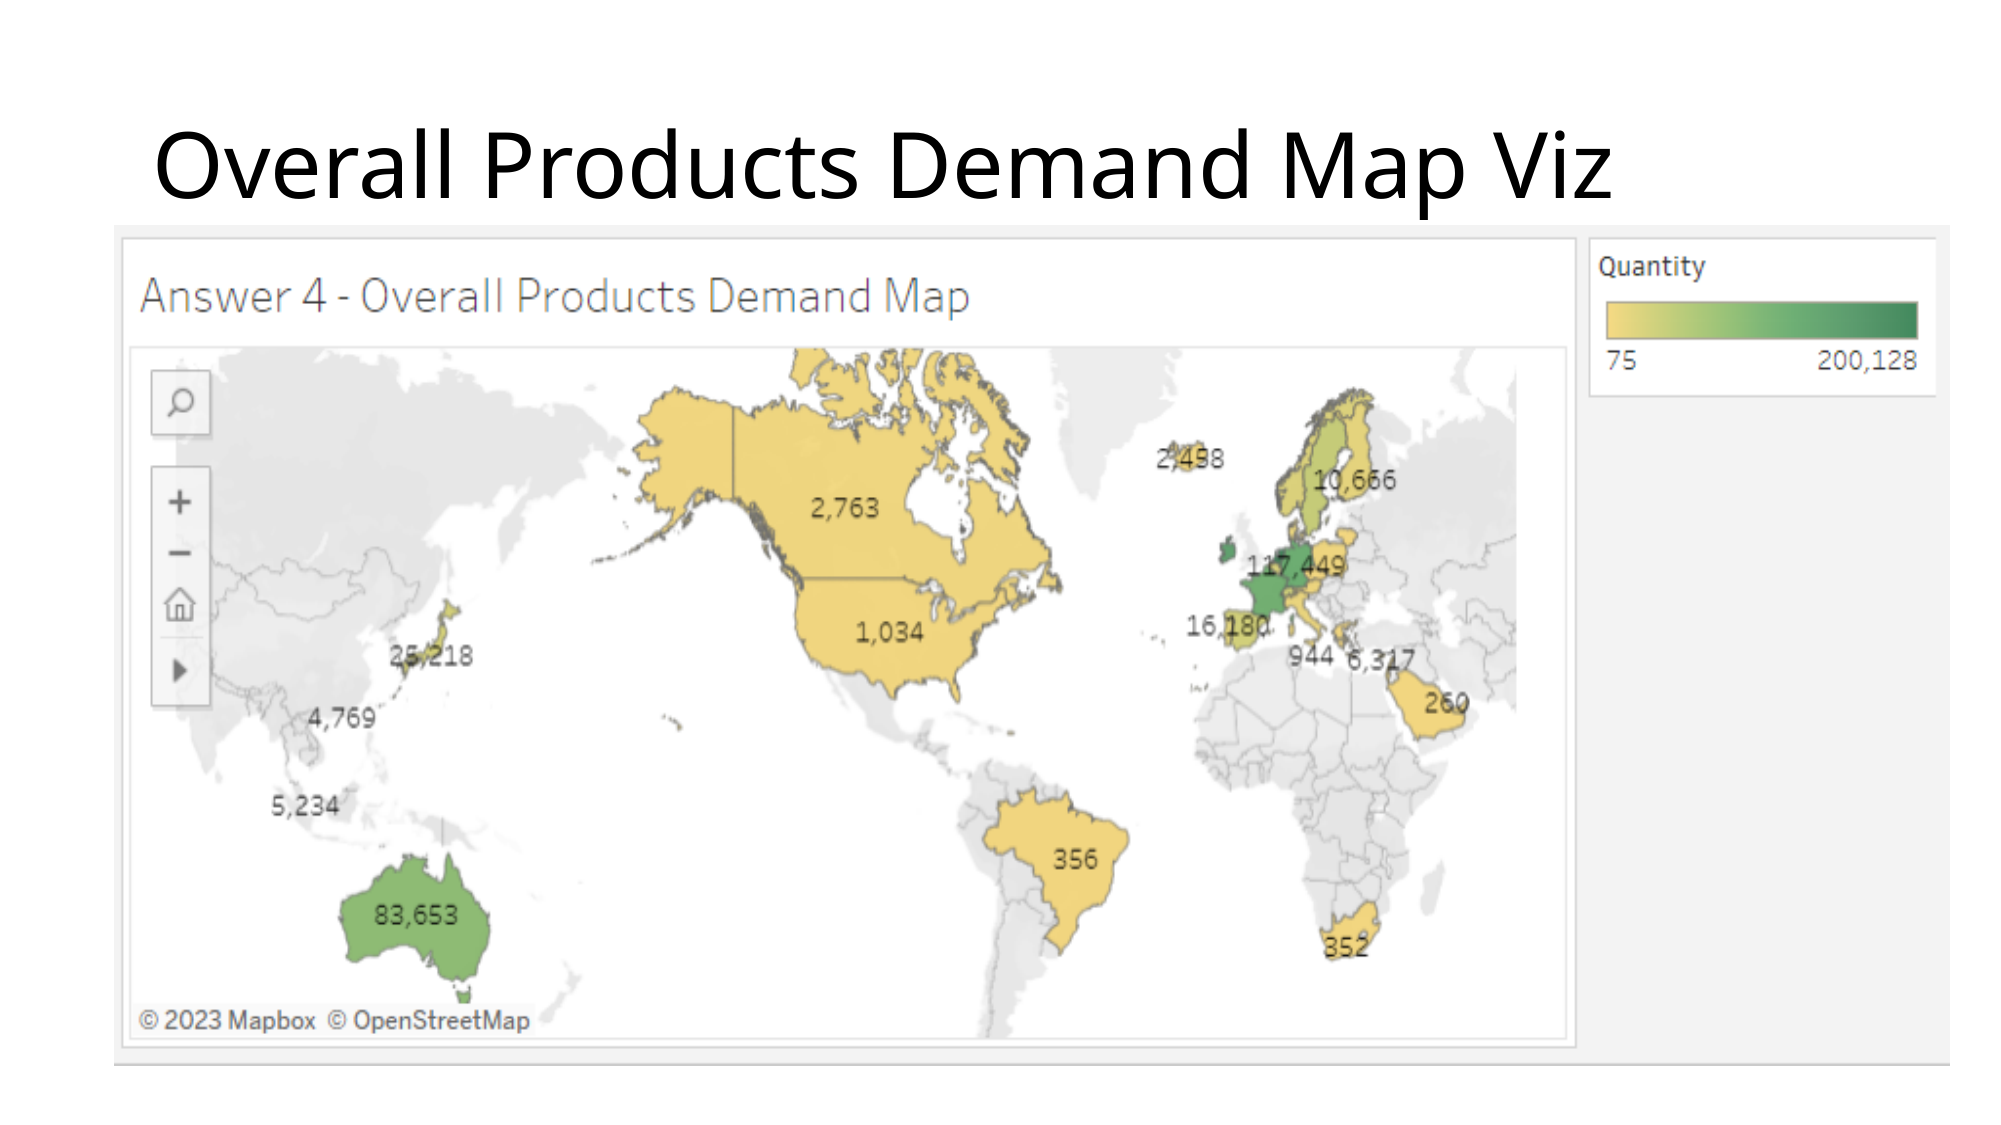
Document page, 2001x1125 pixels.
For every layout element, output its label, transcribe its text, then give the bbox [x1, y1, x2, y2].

title Overall Products Demand Map Viz [137, 59, 1863, 225]
picture [114, 225, 1950, 1066]
